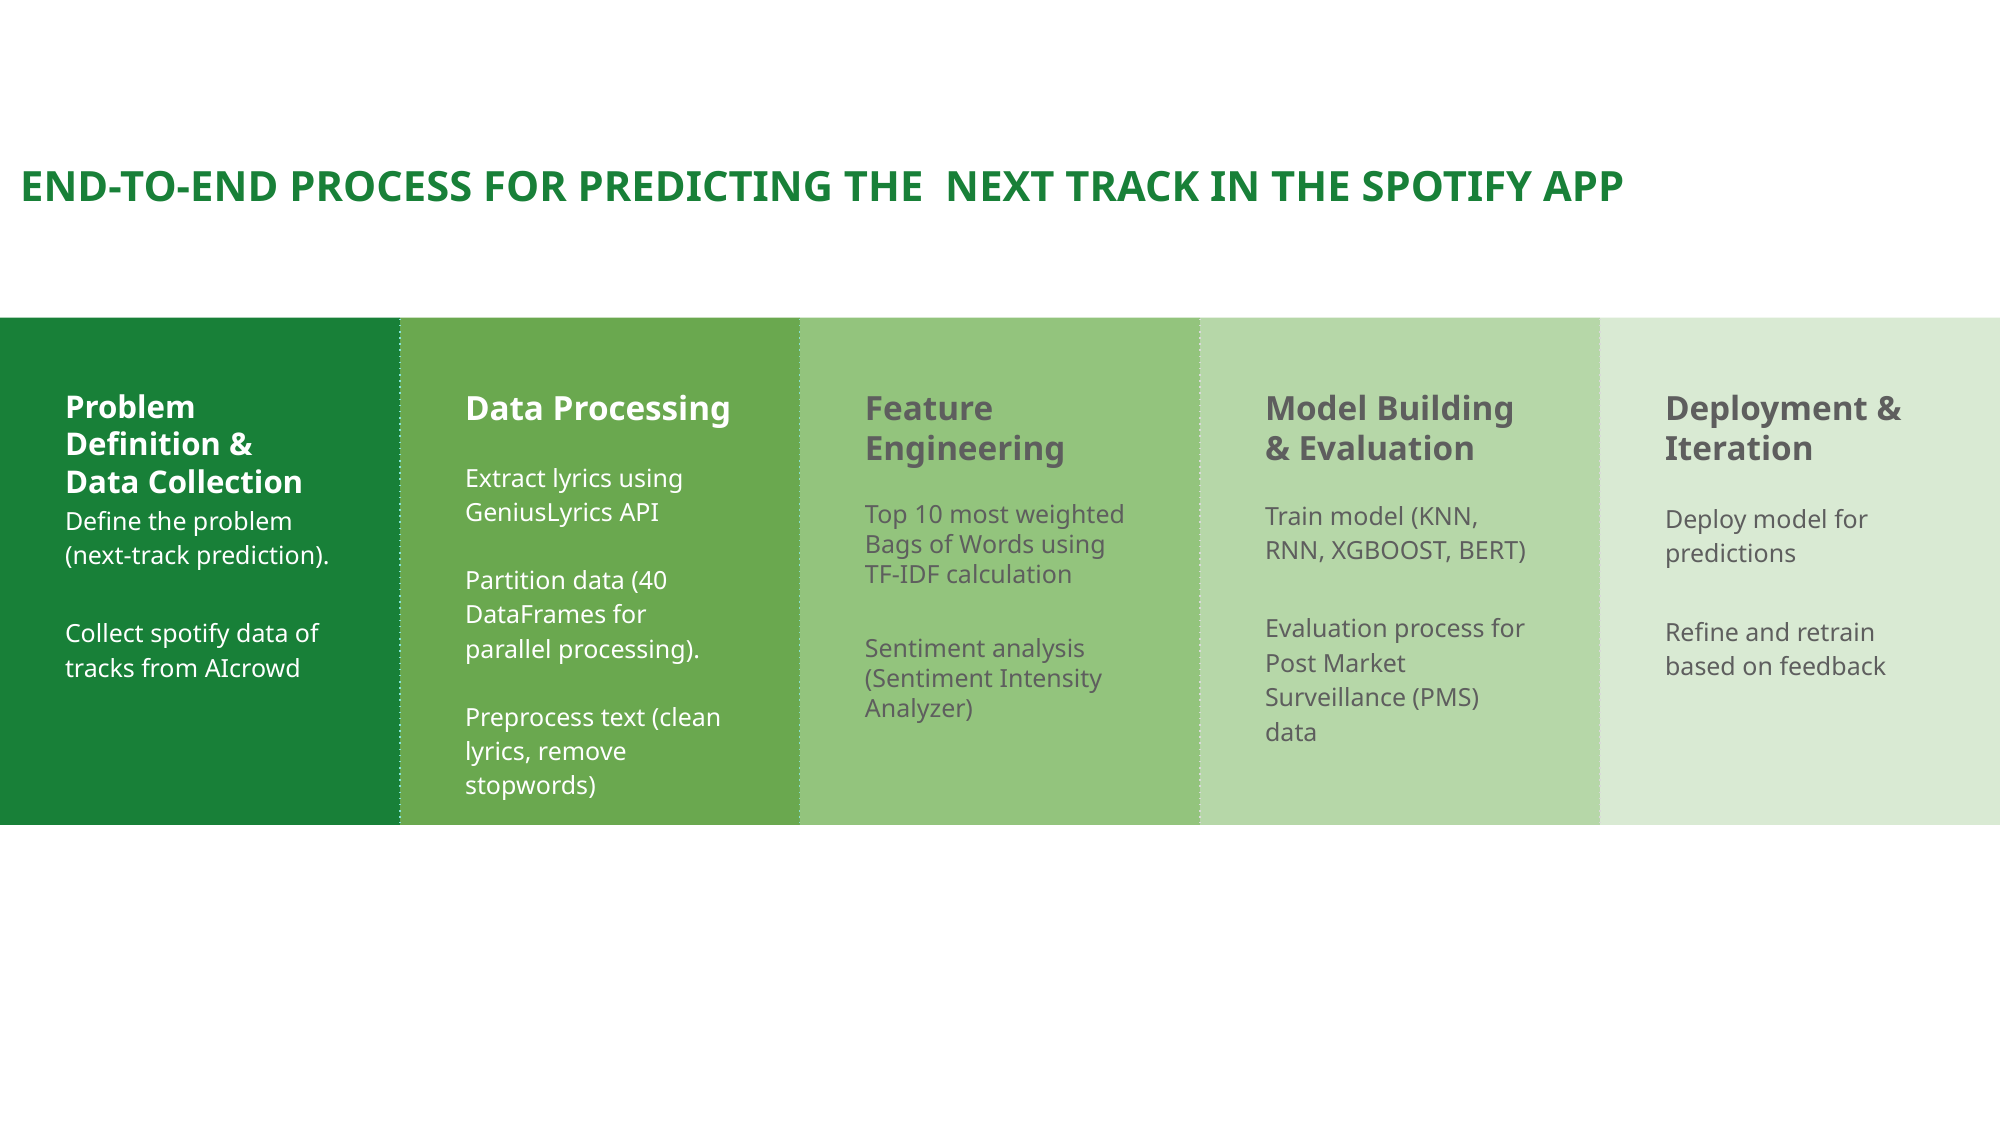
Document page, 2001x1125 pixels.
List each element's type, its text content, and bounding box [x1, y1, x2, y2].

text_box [401, 201, 798, 826]
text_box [1601, 201, 2000, 826]
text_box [0, 201, 401, 826]
text_box END-TO-END PROCESS FOR PREDICTING THE NEXT TRACK IN THE SPOTIFY APP [0, 90, 2000, 201]
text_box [1201, 201, 1601, 826]
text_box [799, 201, 1201, 826]
